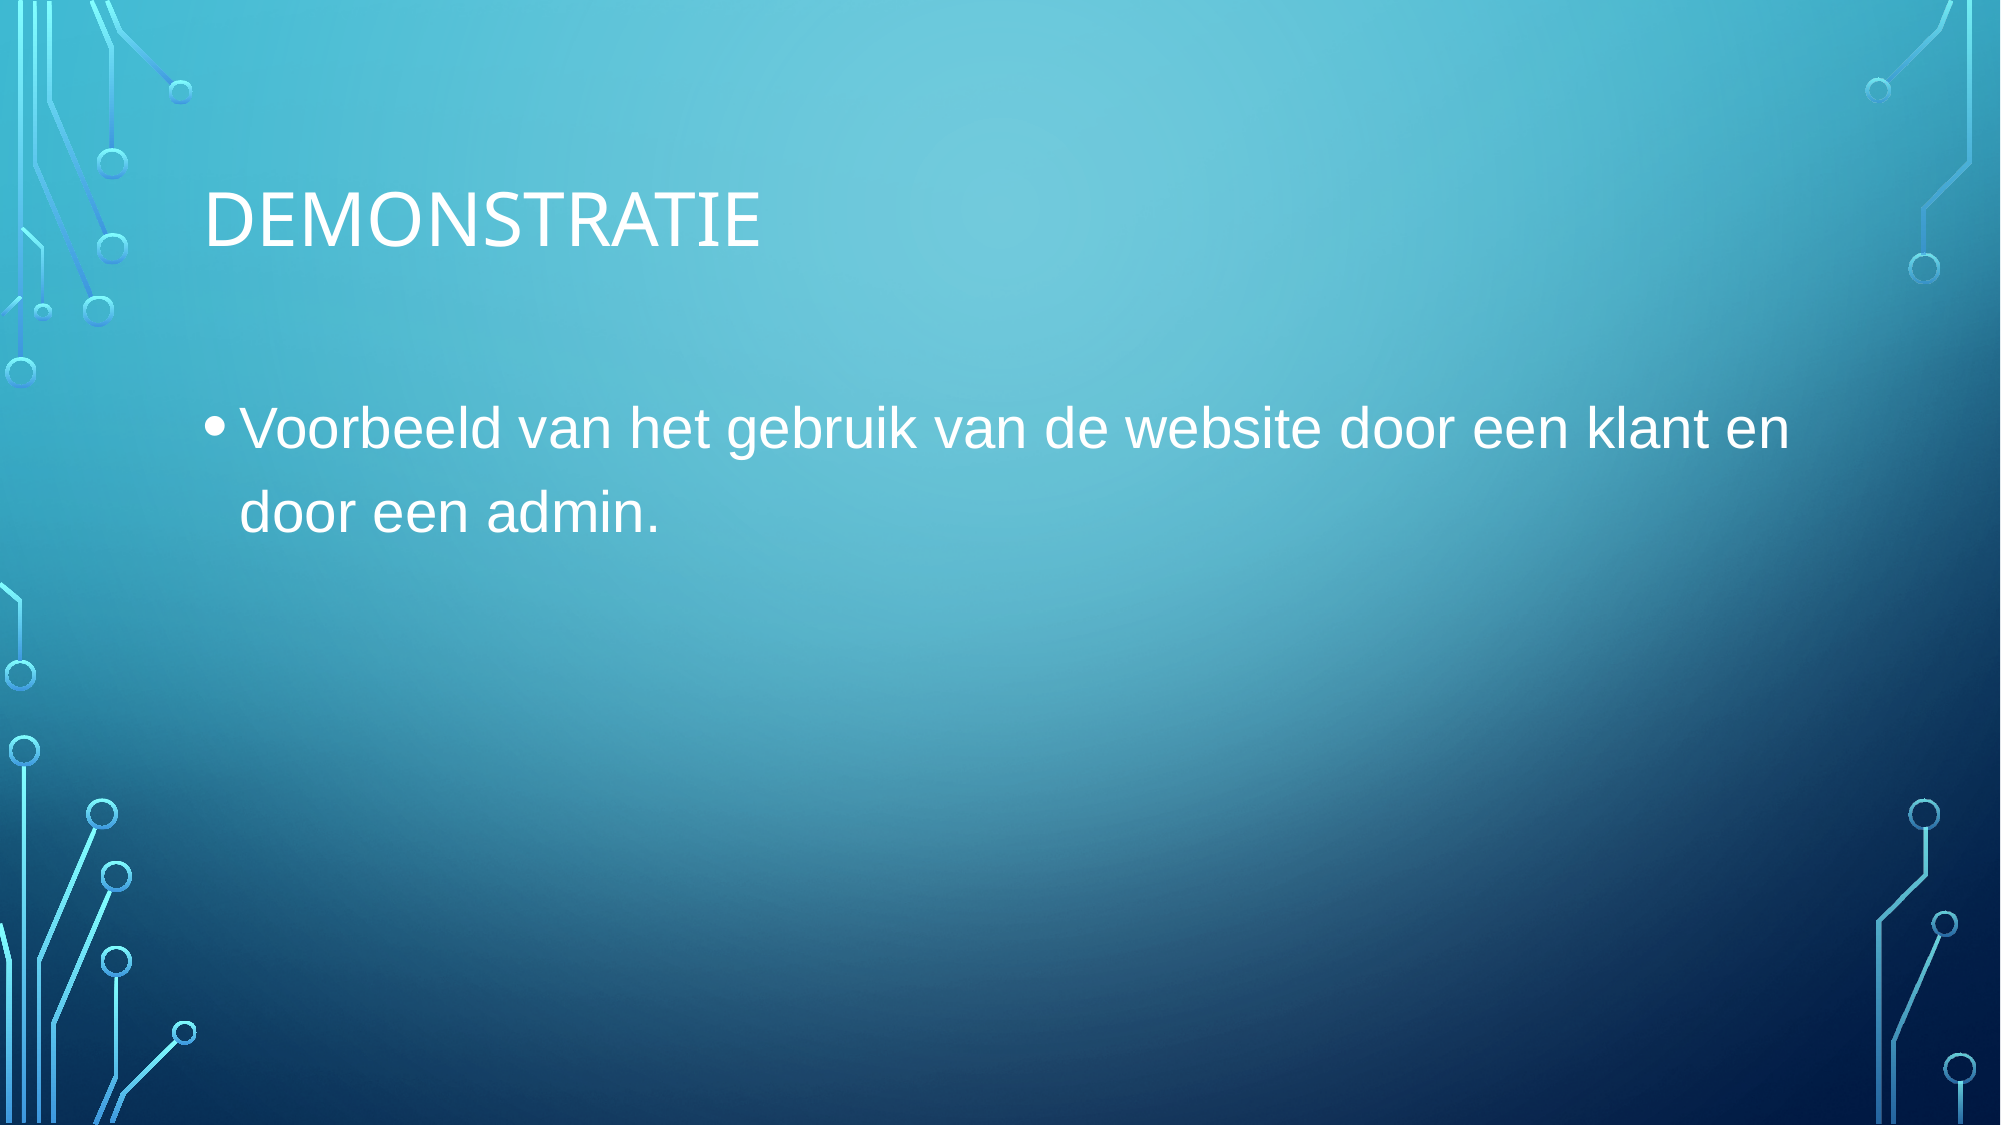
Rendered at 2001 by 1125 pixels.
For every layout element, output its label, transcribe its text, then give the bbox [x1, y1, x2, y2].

list Voorbeeld van het gebruik van de website door een klant en door een admin. [187, 369, 1813, 950]
title Demonstratie [187, 101, 1813, 344]
